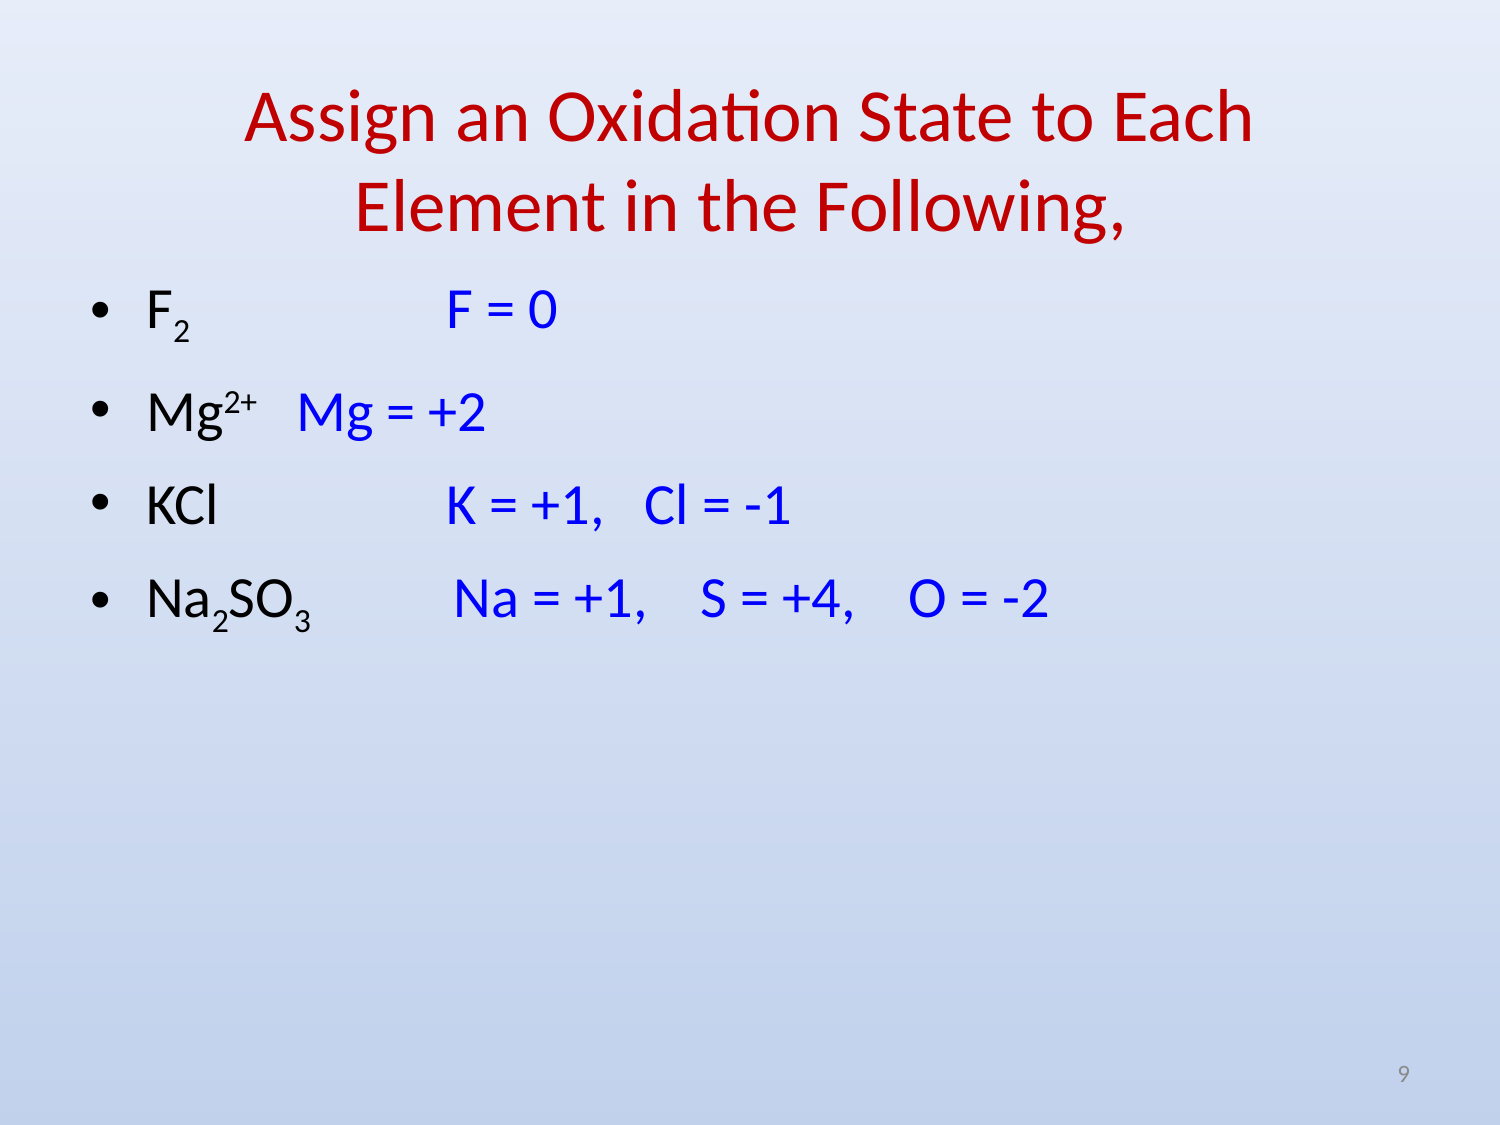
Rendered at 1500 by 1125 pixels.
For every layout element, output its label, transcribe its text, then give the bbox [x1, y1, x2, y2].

title Assign an Oxidation State to Each Element in the Following, [112, 62, 1388, 251]
slide_number 9 [1074, 1042, 1425, 1103]
list F2 F = 0 Mg2+ Mg = +2 KCl K = +1, Cl = -1 Na2SO3 Na = +1, S = +4, O = -2 [74, 262, 1426, 1006]
